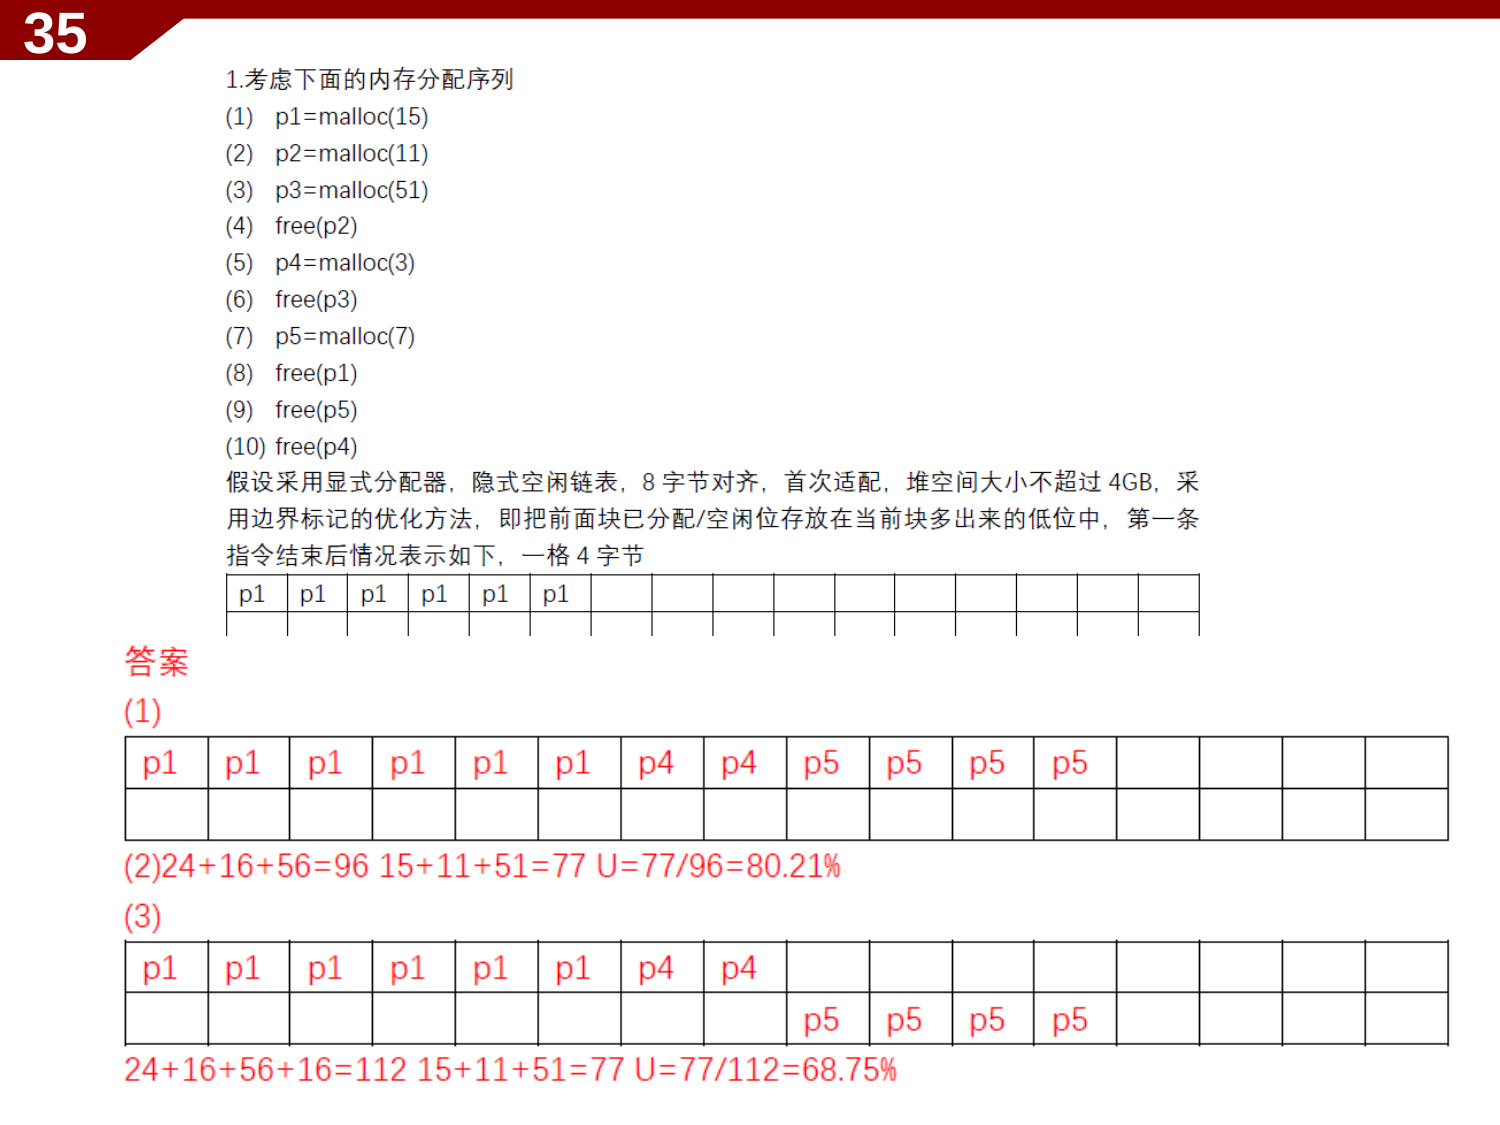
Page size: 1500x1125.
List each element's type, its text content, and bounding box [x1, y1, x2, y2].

slide_number 35 [0, 0, 104, 60]
picture [103, 59, 1457, 1092]
